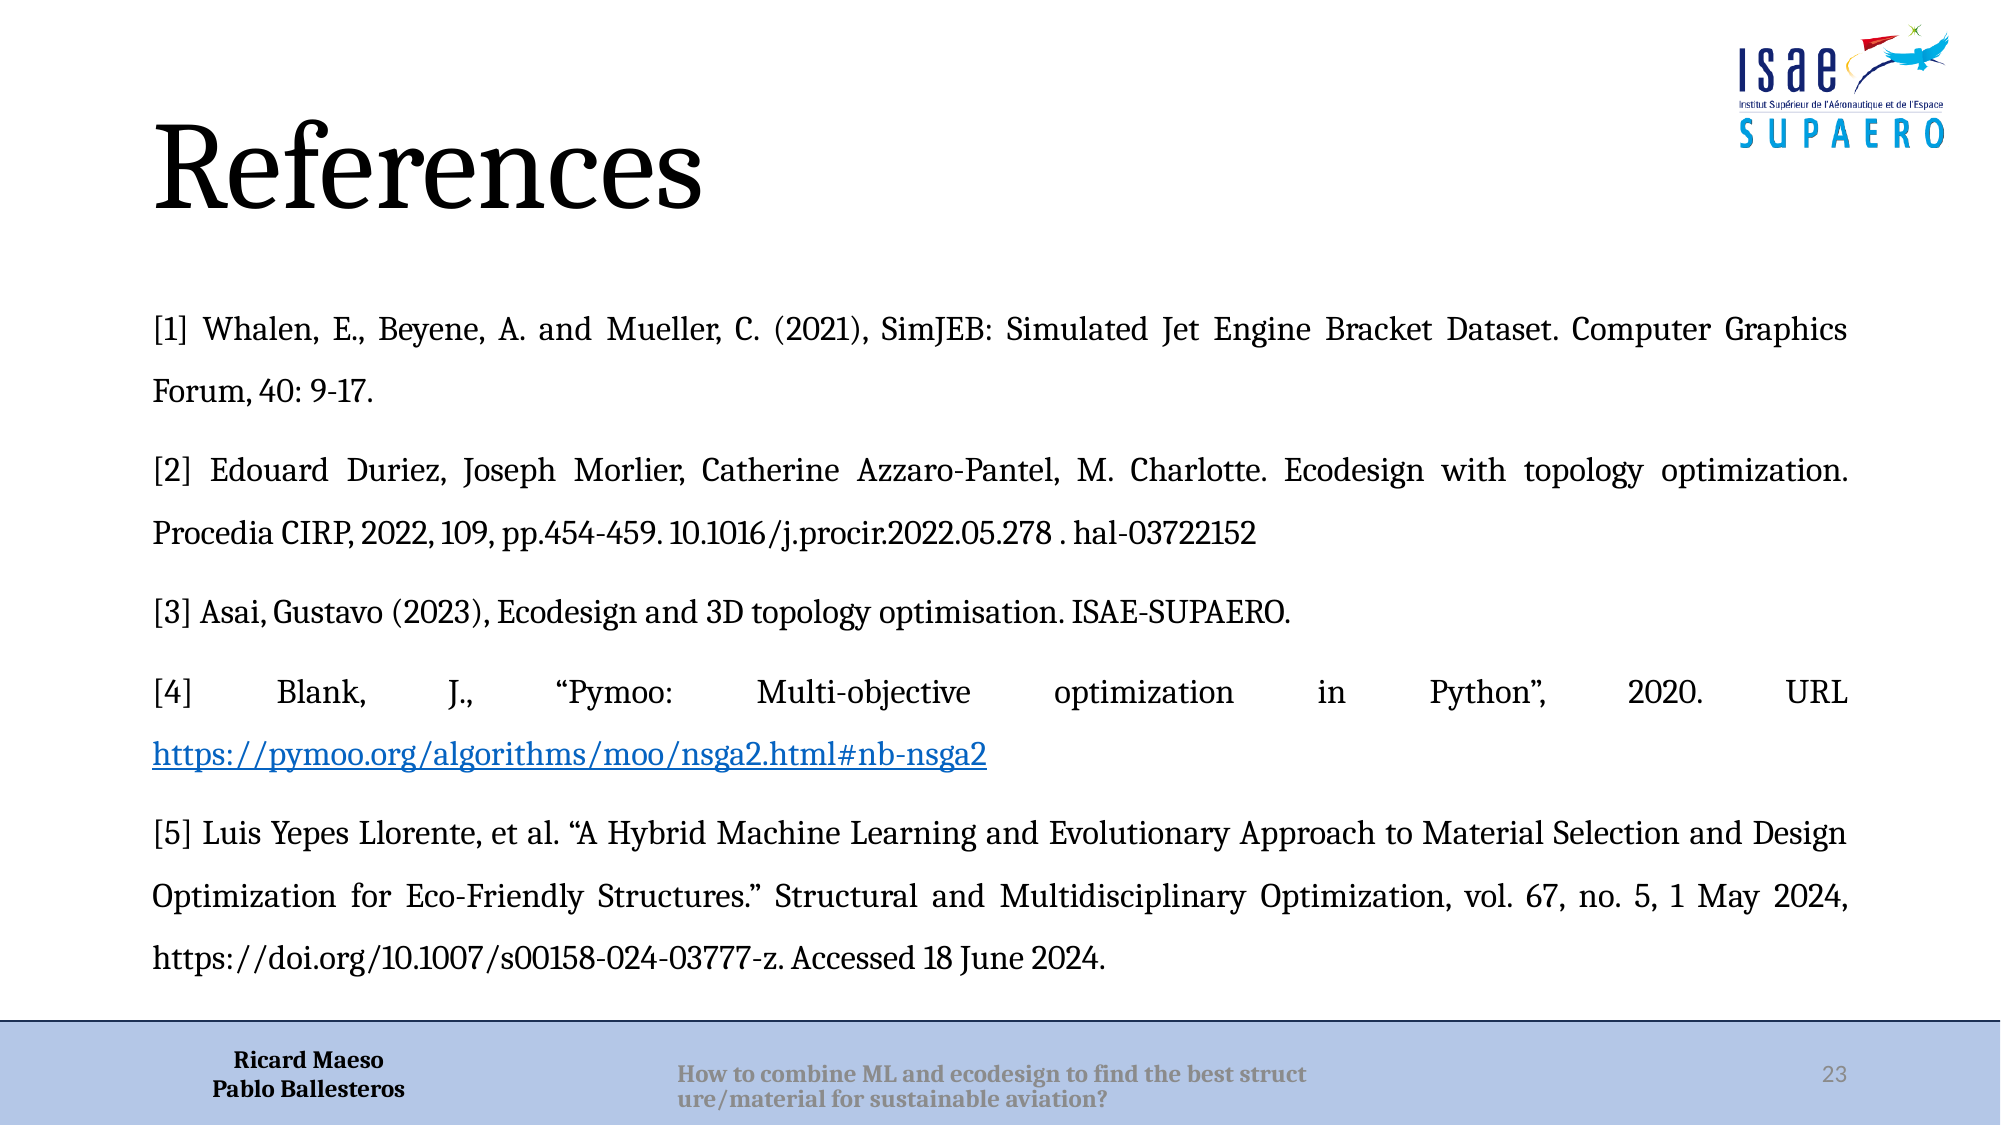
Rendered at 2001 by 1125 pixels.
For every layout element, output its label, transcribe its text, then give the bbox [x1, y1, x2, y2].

title References [137, 59, 1038, 278]
list [1] Whalen, E., Beyene, A. and Mueller, C. (2021), SimJEB: Simulated Jet Engine Bracket Dataset. Computer Graphics Forum, 40: 9-17. [2] Edouard Duriez, Joseph Morlier, Catherine Azzaro-Pantel, M. Charlotte. Ecodesign with topology optimization. Procedia CIRP, 2022, 109, pp.454-459. 10.1016/j.procir.2022.05.278 . hal-03722152 [3] Asai, Gustavo (2023), Ecodesign and 3D topology optimisation. ISAE-SUPAERO. [4] Blank, J., “Pymoo: Multi-objective optimization in Python”, 2020. URL https://pymoo.org/algorithms/moo/nsga2.html#nb-nsga2 [5] Luis Yepes Llorente, et al. “A Hybrid Machine Learning and Evolutionary Approach to Material Selection and Design Optimization for Eco-Friendly Structures.” Structural and Multidisciplinary Optimization, vol. 67, no. 5, 1 May 2024, https://doi.org/10.1007/s00158-024-03777-z. Accessed 18 June 2024. [137, 277, 1863, 992]
slide_number 23 [1412, 1042, 1863, 1103]
picture [1718, 22, 1949, 157]
footer How to combine ML and ecodesign to find the best structure/material for sustainable aviation? [662, 1042, 1338, 1103]
